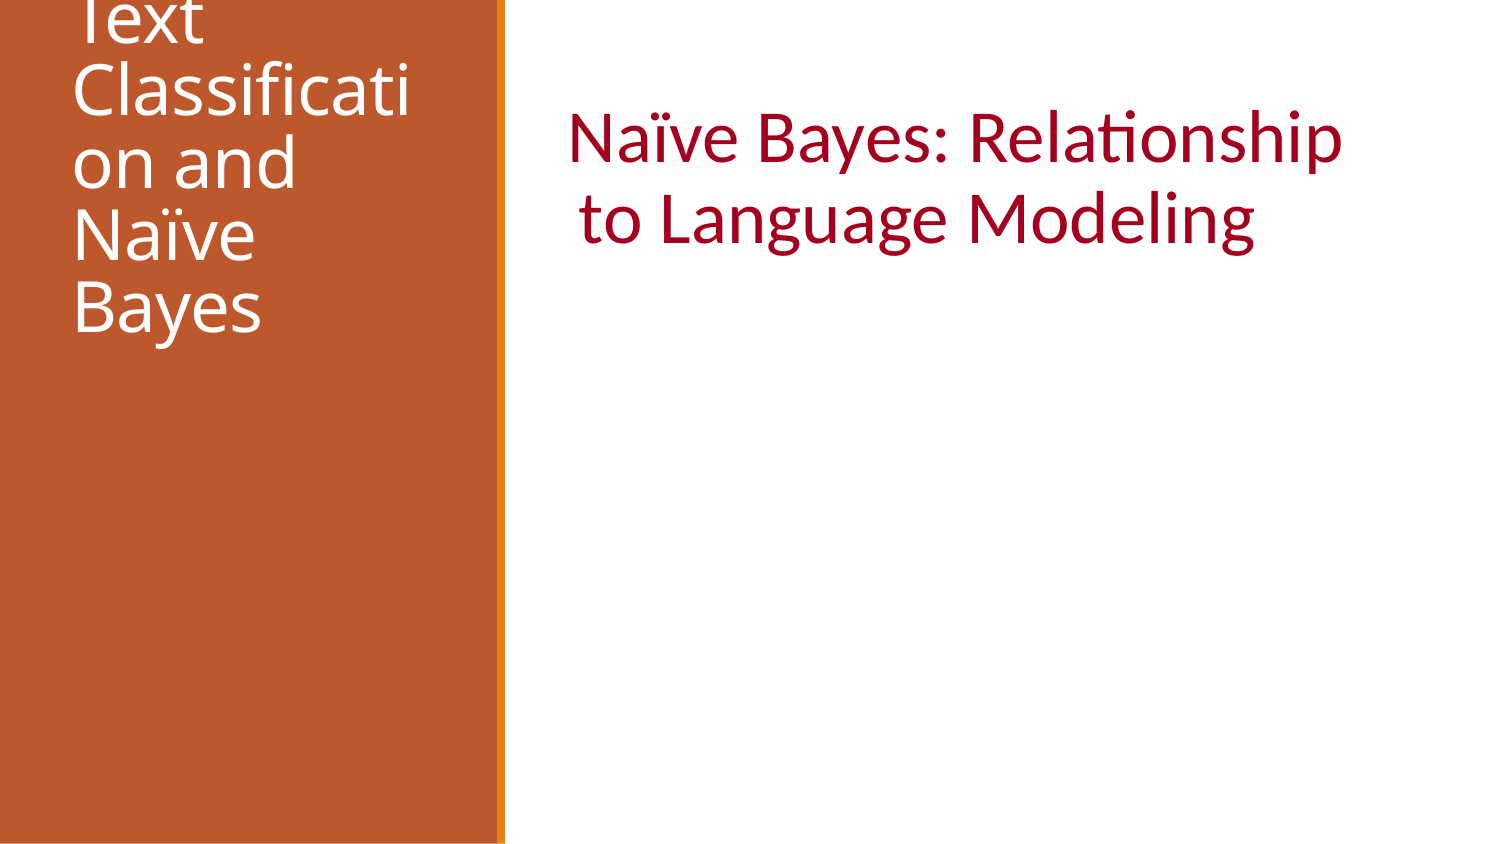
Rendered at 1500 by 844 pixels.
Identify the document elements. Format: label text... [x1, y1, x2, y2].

list Naïve Bayes: Relationship to Language Modeling [567, 90, 1390, 737]
title Text Classification and Naïve Bayes [56, 73, 451, 355]
